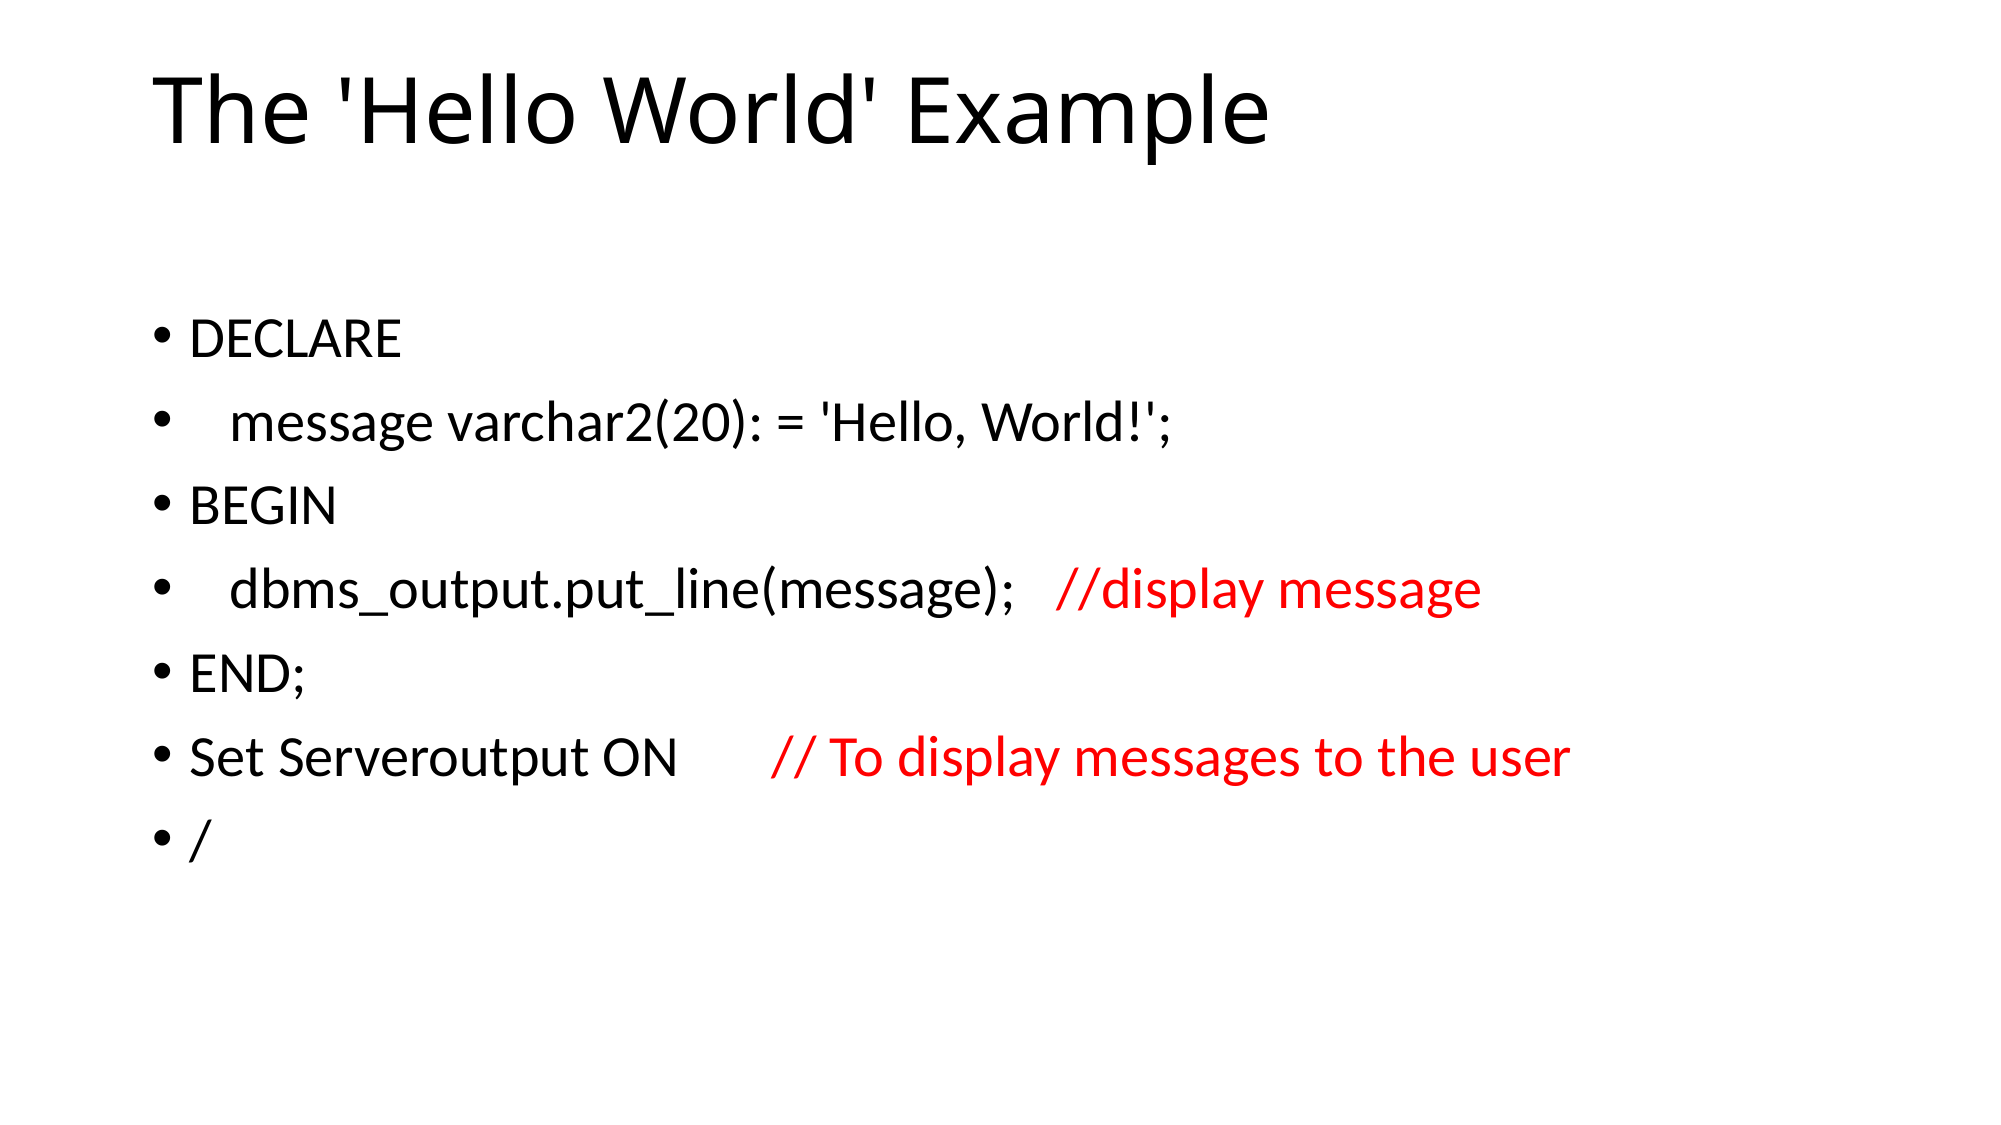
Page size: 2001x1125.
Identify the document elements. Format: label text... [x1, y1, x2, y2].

title The 'Hello World' Example [137, 59, 1863, 278]
list DECLARE message varchar2(20): = 'Hello, World!'; BEGIN dbms_output.put_line(message); //display message END; Set Serveroutput ON // To display messages to the user / [137, 299, 1863, 1014]
